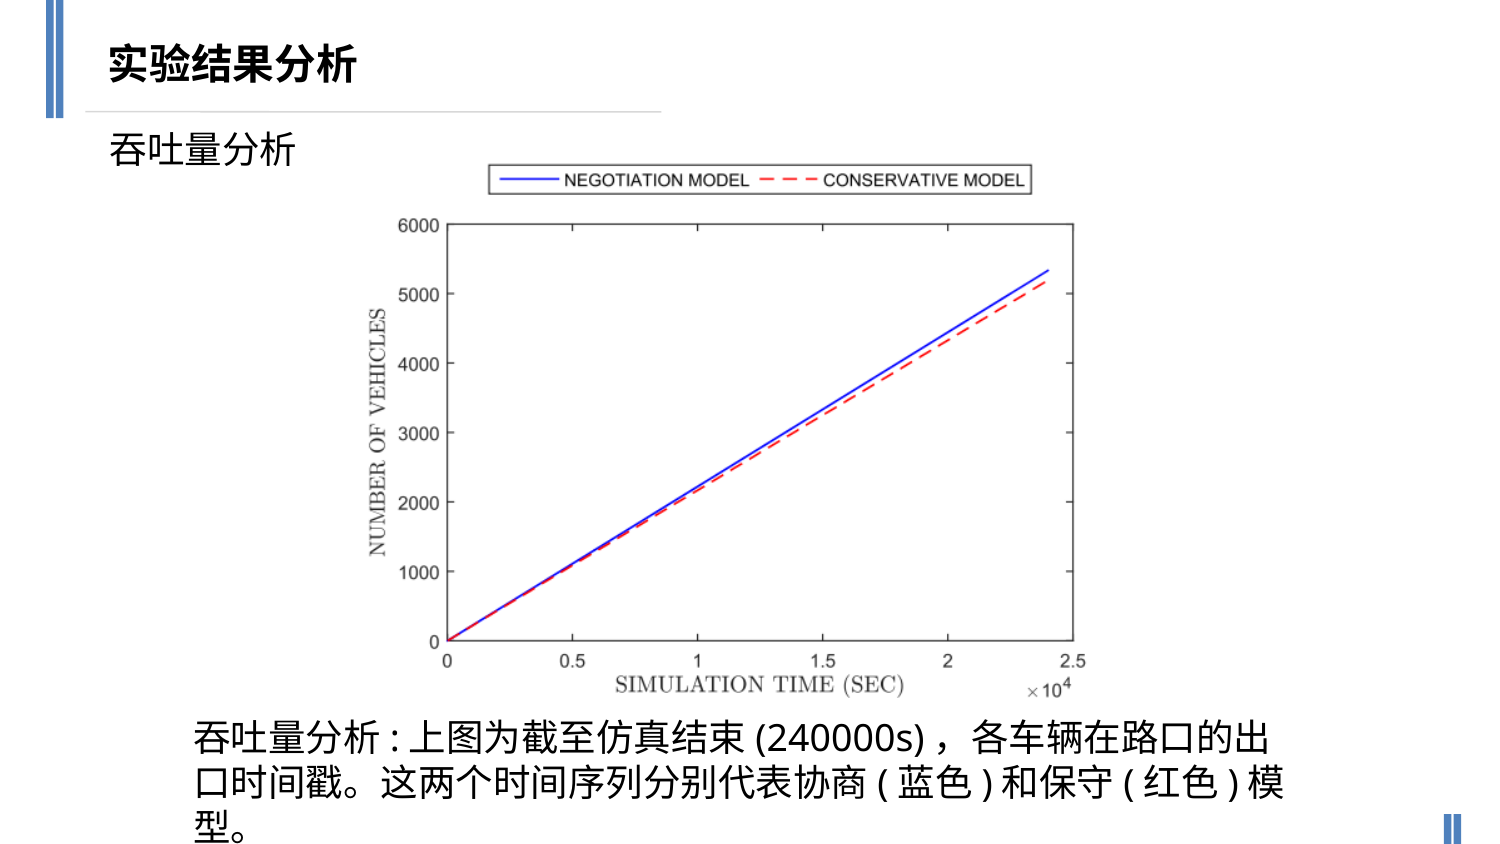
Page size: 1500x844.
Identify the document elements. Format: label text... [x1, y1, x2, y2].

text_box 吞吐量分析:上图为截至仿真结束(240000s)，各车辆在路口的出口时间戳。这两个时间序列分别代表协商(蓝色)和保守(红色)模型。 [178, 706, 1322, 844]
text_box 吞吐量分析 [94, 119, 845, 179]
list 实验结果分析 [92, 30, 395, 107]
picture [329, 121, 1140, 723]
